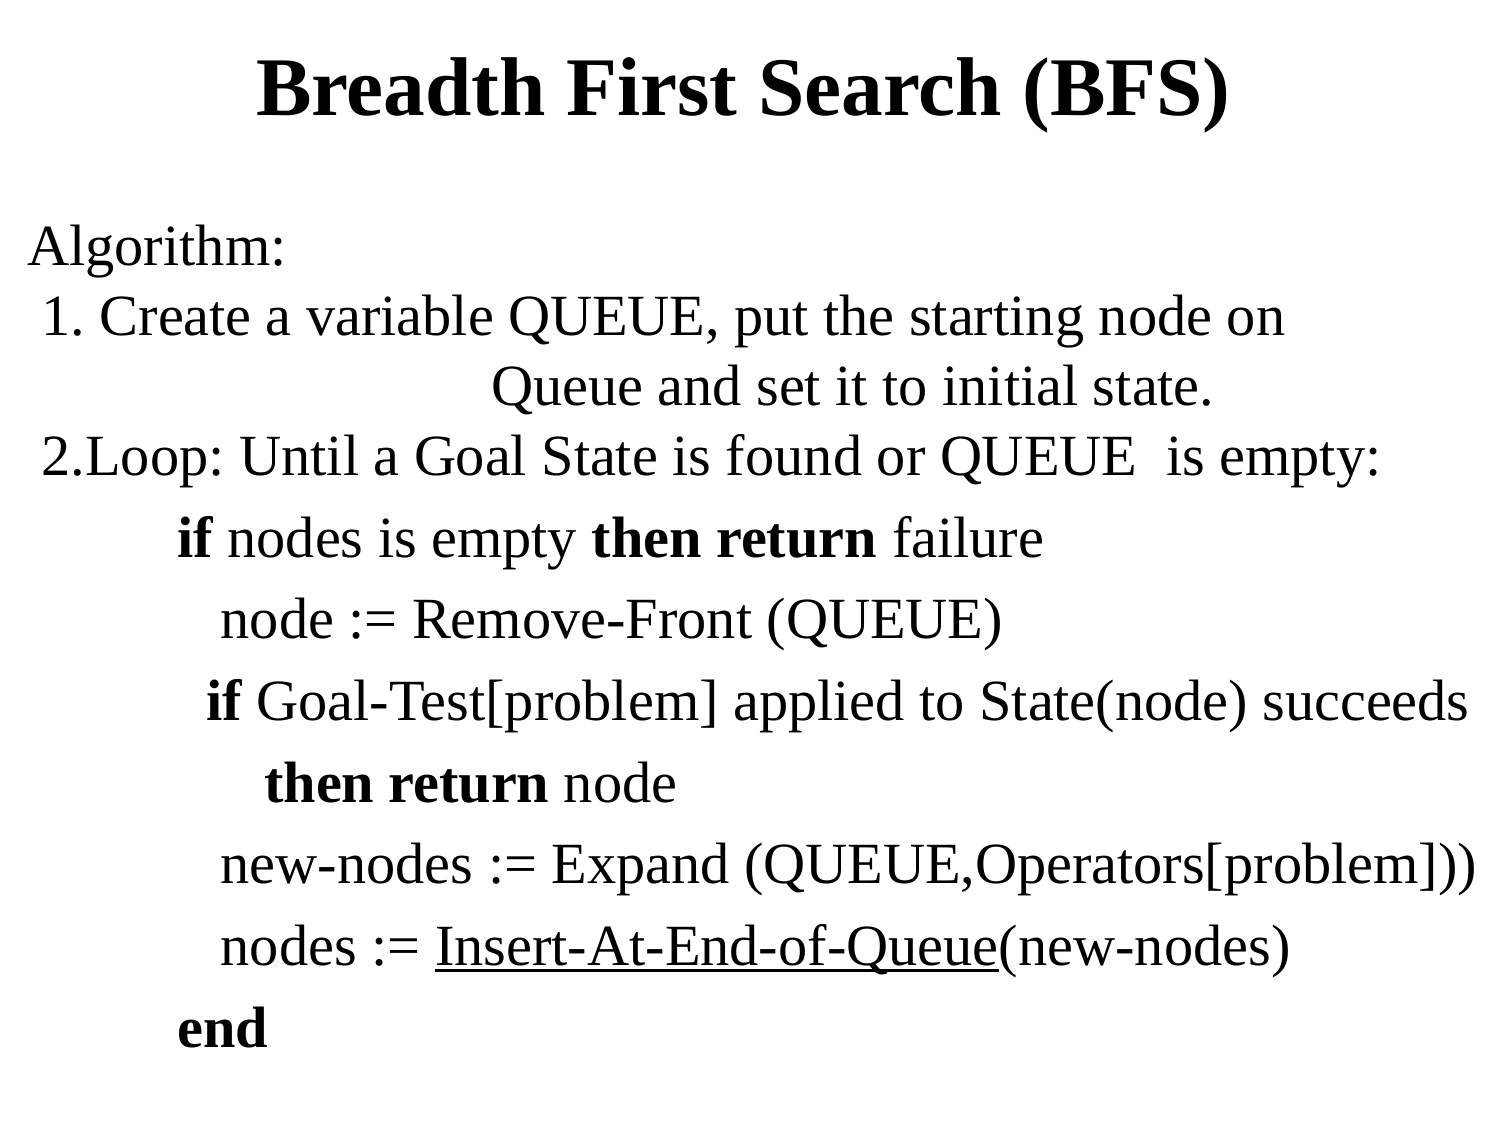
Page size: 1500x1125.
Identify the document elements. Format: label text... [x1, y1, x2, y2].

title Breadth First Search (BFS) [37, 14, 1450, 150]
text_box Algorithm: 1. Create a variable QUEUE, put the starting node on Queue and set it to initial state. 2.Loop: Until a Goal State is found or QUEUE is empty: if nodes is empty then return failure node := Remove-Front (QUEUE) if Goal-Test[problem] applied to State(node) succeeds then return node new-nodes := Expand (QUEUE,Operators[problem])) nodes := Insert-At-End-of-Queue(new-nodes) end [12, 200, 1500, 1125]
